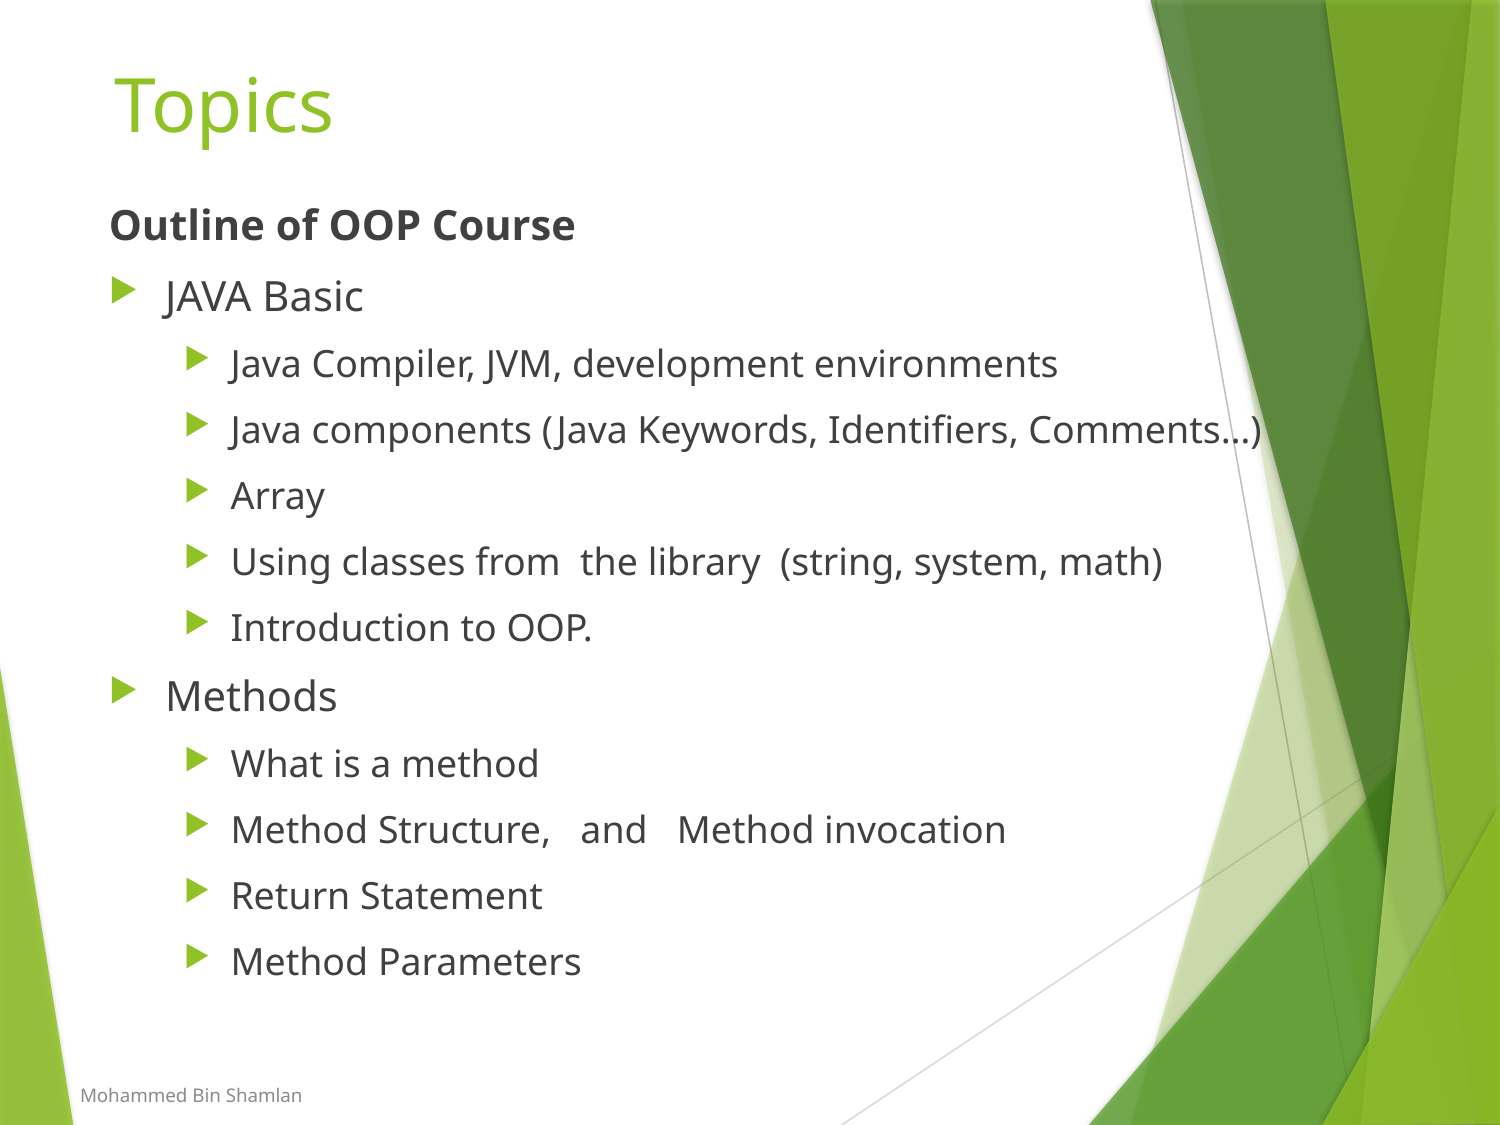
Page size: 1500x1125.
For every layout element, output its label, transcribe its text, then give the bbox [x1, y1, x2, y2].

title Topics [99, 50, 1142, 163]
list Outline of OOP Course JAVA Basic Java Compiler, JVM, development environments Java components (Java Keywords, Identifiers, Comments…) Array Using classes from the library (string, system, math) Introduction to OOP. Methods What is a method Method Structure, and Method invocation Return Statement Method Parameters [93, 190, 1332, 1020]
footer Mohammed Bin Shamlan [64, 1065, 824, 1125]
